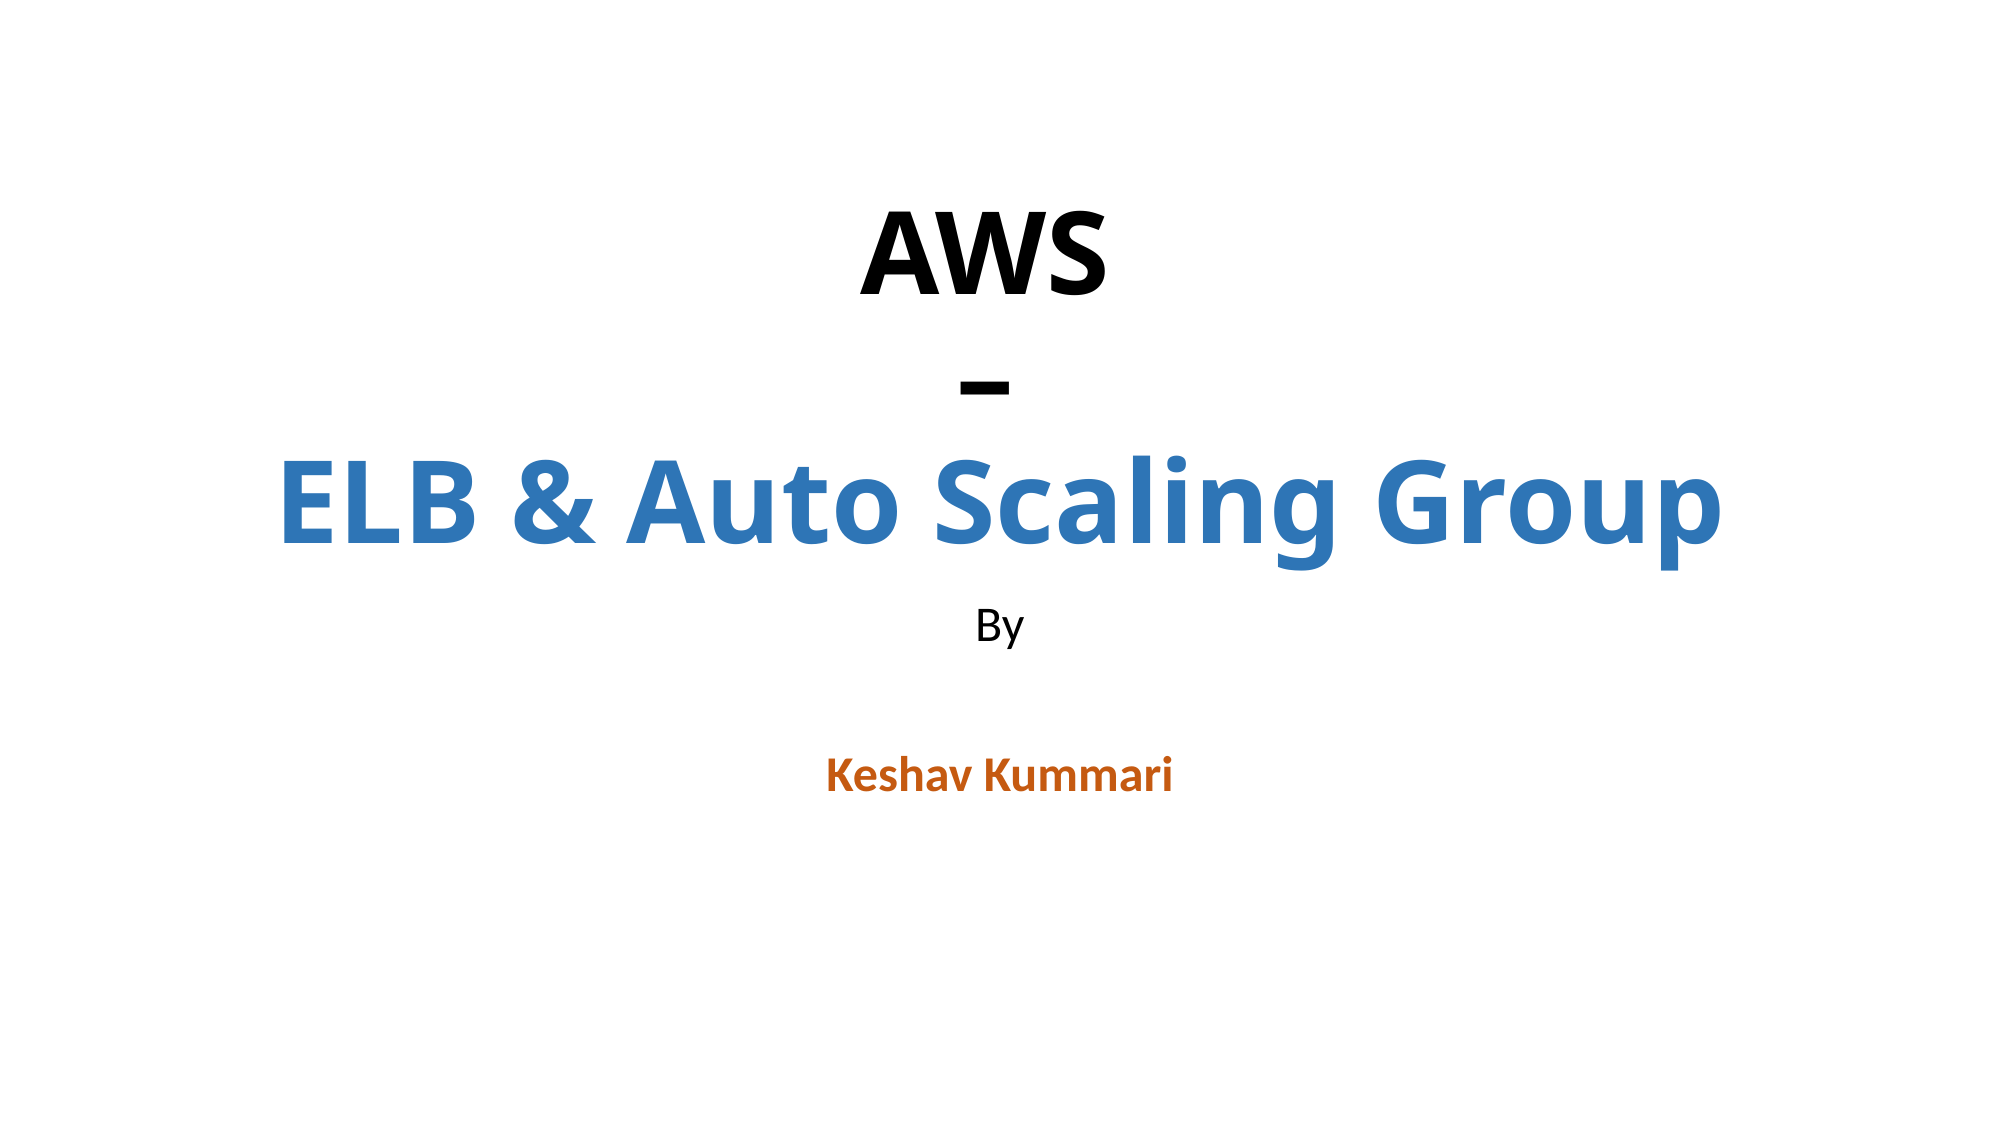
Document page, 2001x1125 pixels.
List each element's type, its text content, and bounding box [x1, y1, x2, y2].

subtitle By Keshav Kummari [249, 590, 1750, 863]
title AWS – ELB & Auto Scaling Group [249, 184, 1750, 576]
